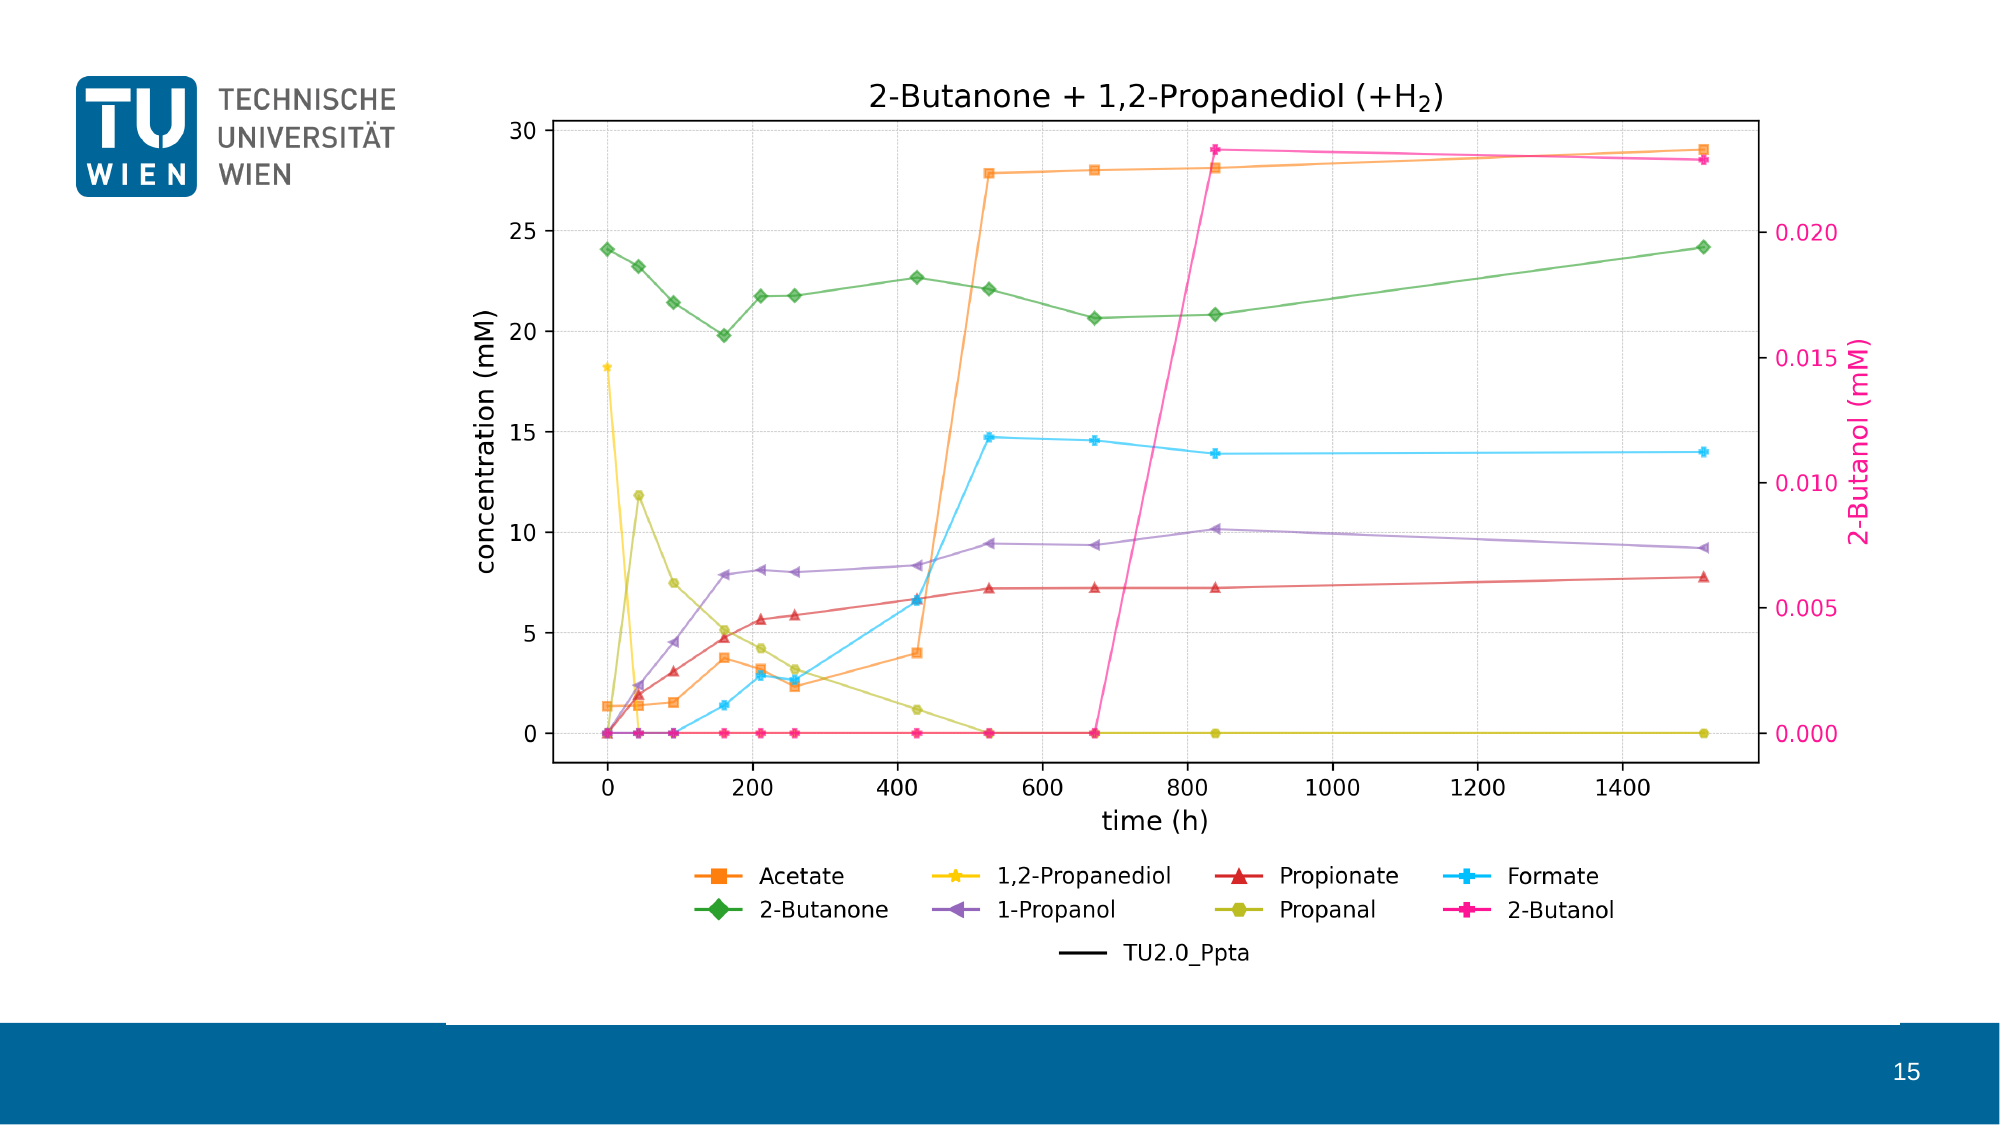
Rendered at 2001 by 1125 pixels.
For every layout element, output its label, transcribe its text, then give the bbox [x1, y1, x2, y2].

picture [88, 164, 112, 184]
picture [76, 76, 84, 84]
picture [163, 89, 184, 147]
picture [141, 164, 154, 184]
picture [76, 190, 82, 197]
picture [169, 164, 184, 184]
slide_number 15 [1785, 1047, 1921, 1095]
picture [189, 76, 395, 197]
picture [446, 55, 1900, 1024]
picture [137, 89, 158, 147]
picture [103, 106, 114, 147]
picture [86, 89, 130, 101]
